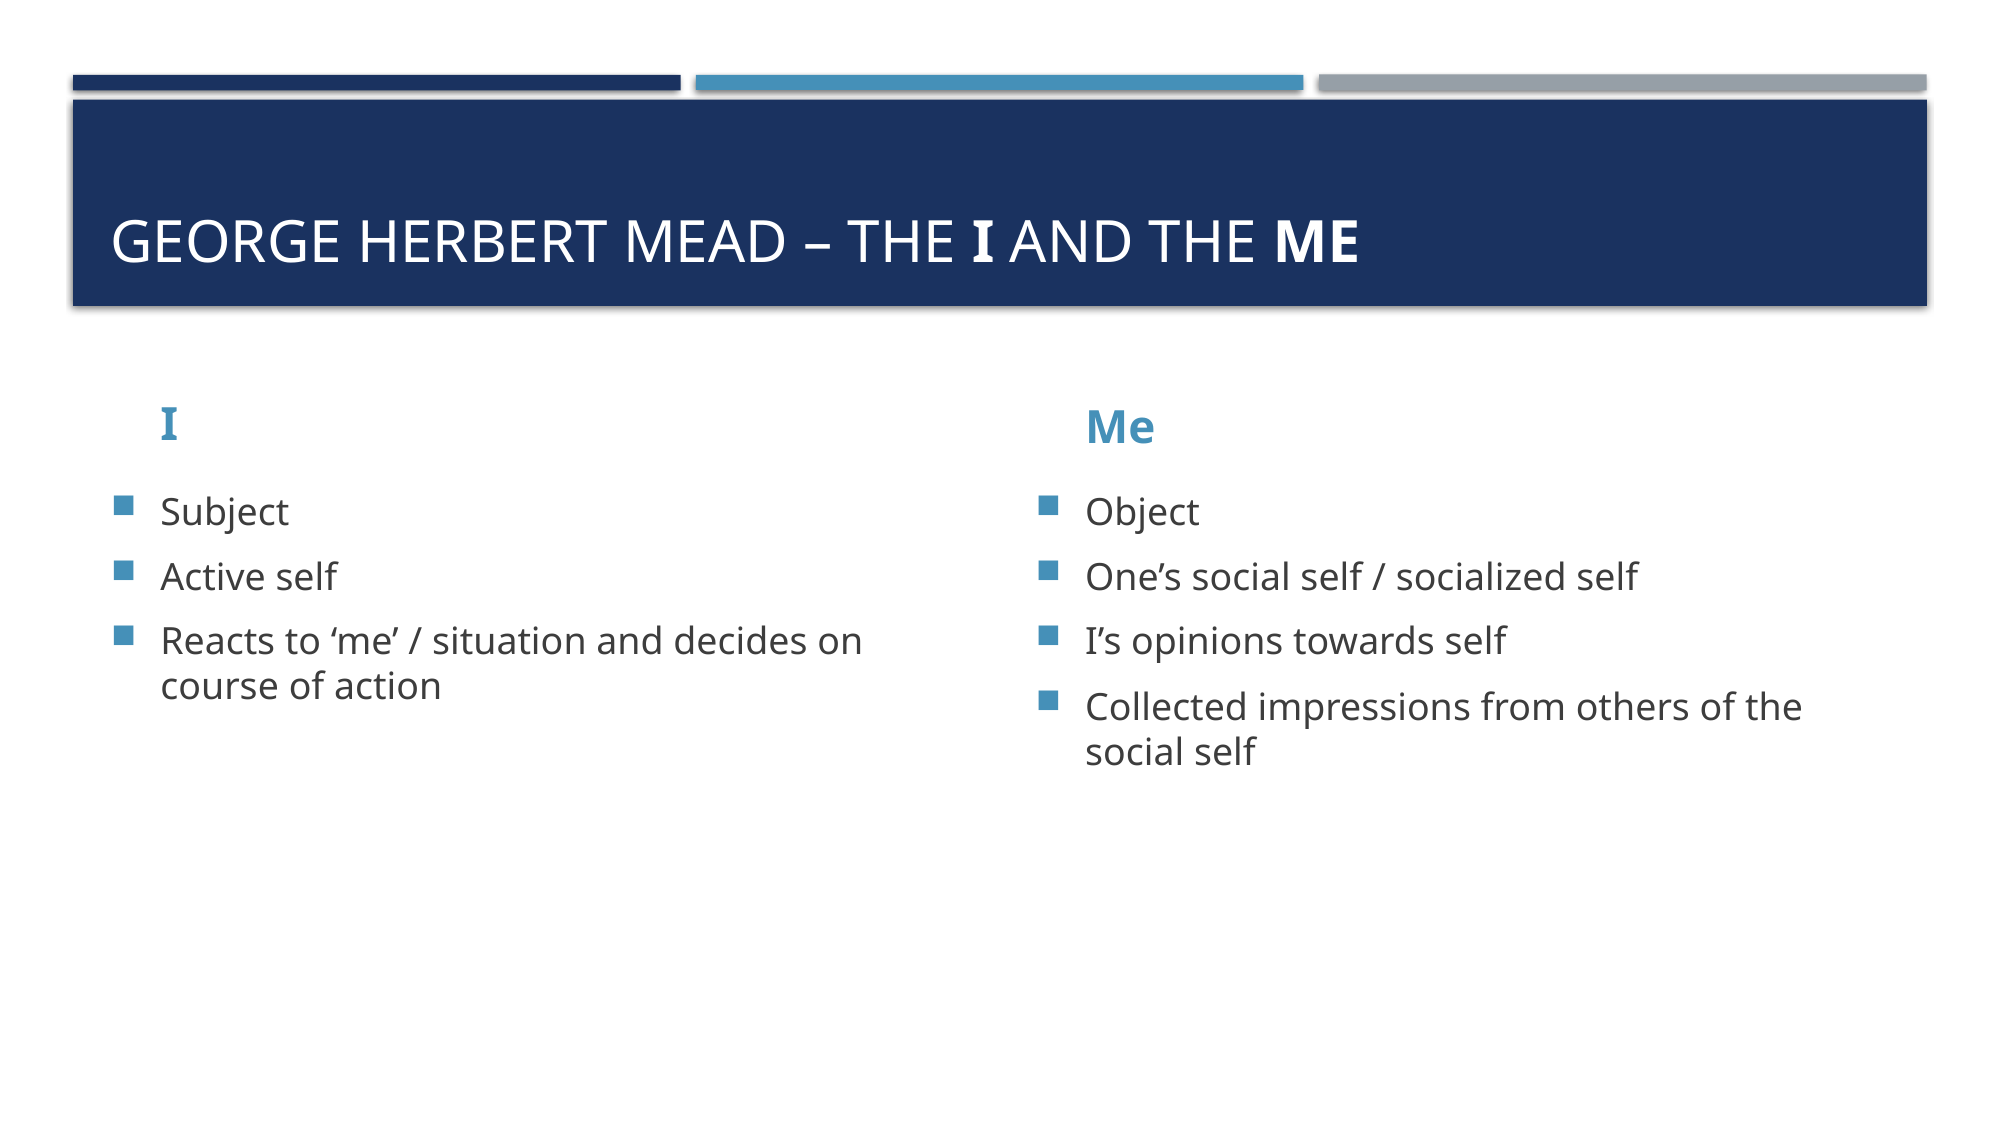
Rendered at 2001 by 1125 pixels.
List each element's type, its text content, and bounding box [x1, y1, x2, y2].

list Subject Active self Reacts to ‘me’ / situation and decides on course of action [95, 479, 980, 962]
title George Herbert Mead – the I and the Me [95, 119, 1905, 282]
list I [145, 369, 980, 458]
list Me [1070, 369, 1905, 460]
list Object One’s social self / socialized self I’s opinions towards self Collected impressions from others of the social self [1019, 479, 1905, 962]
